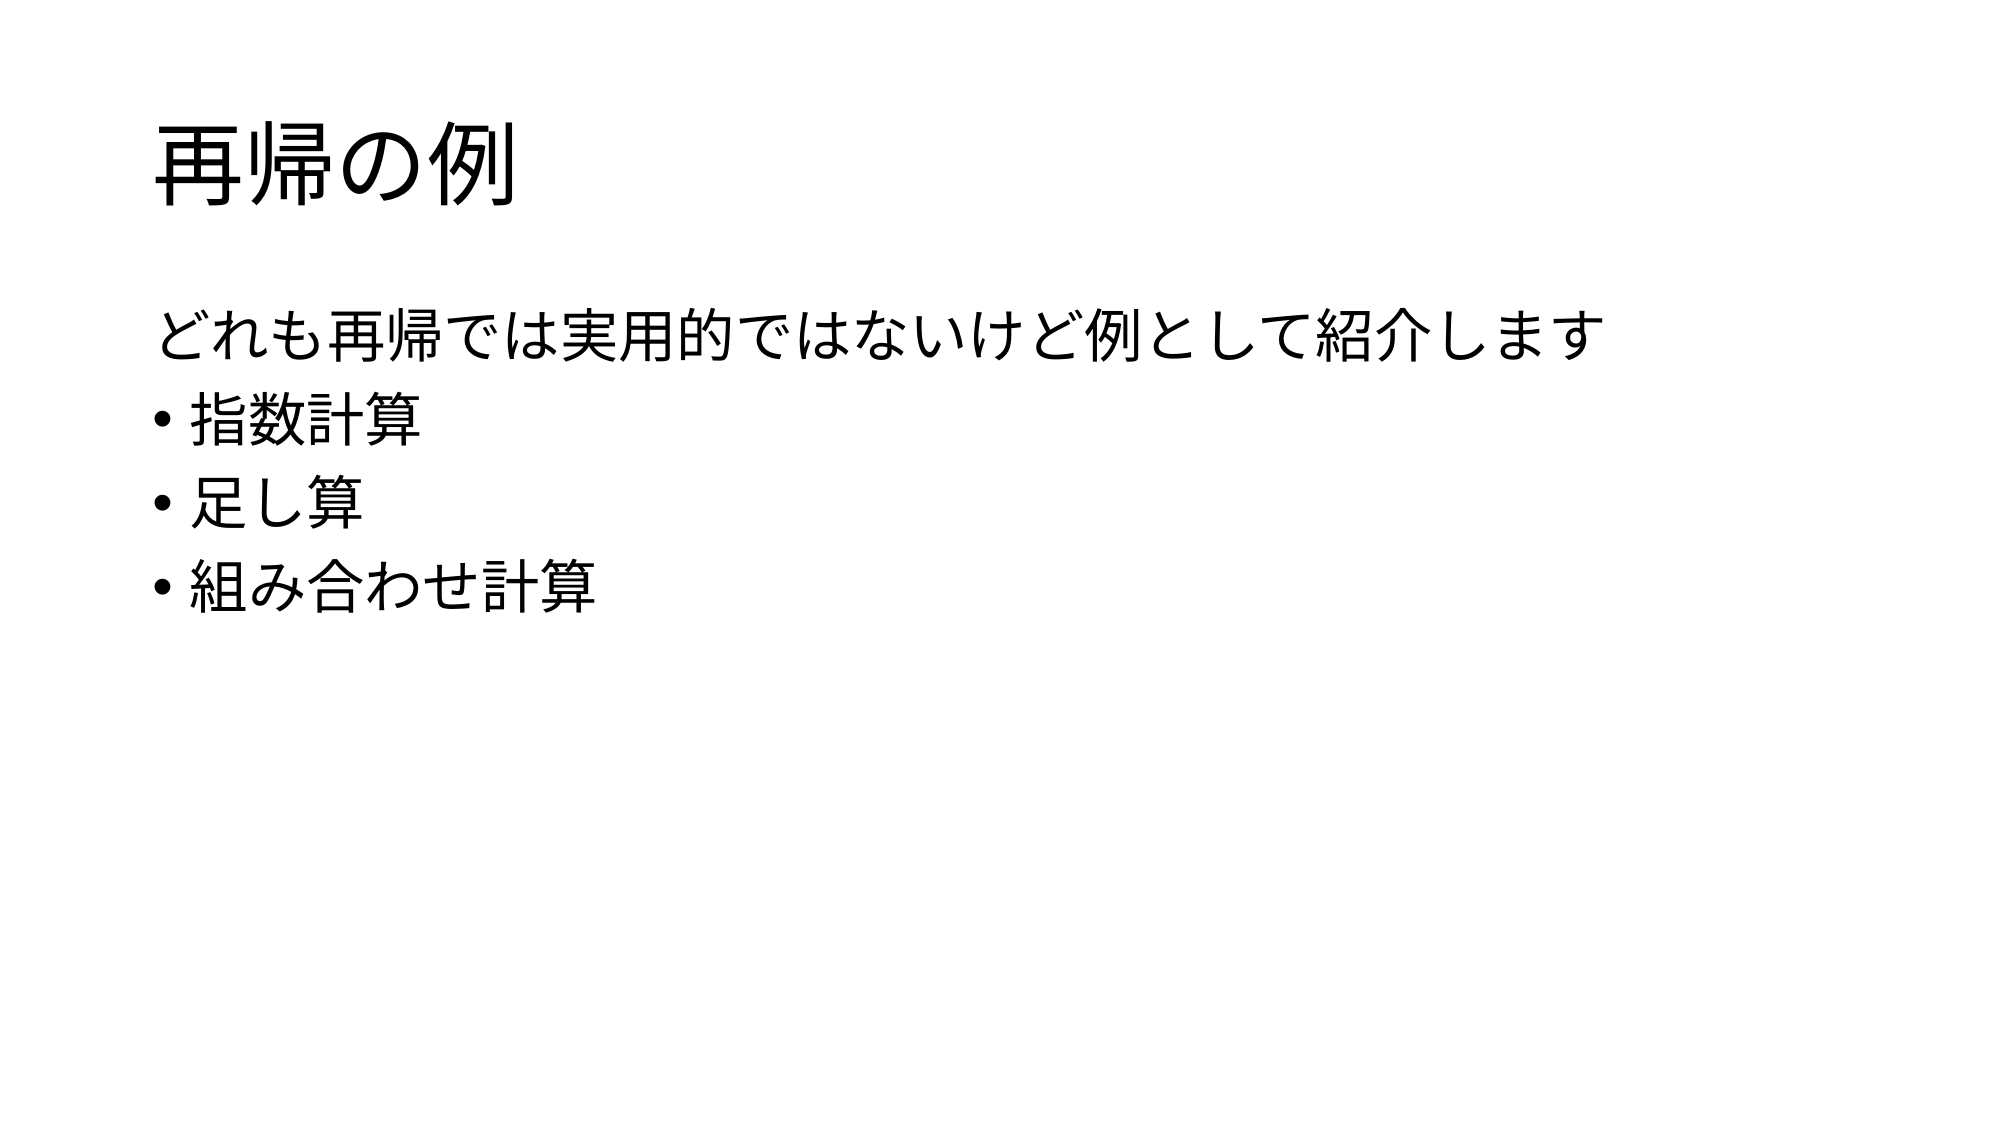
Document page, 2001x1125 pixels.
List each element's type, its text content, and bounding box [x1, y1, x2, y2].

list どれも再帰では実用的ではないけど例として紹介します 指数計算 足し算 組み合わせ計算 [137, 299, 1863, 1014]
title 再帰の例 [137, 59, 1863, 278]
